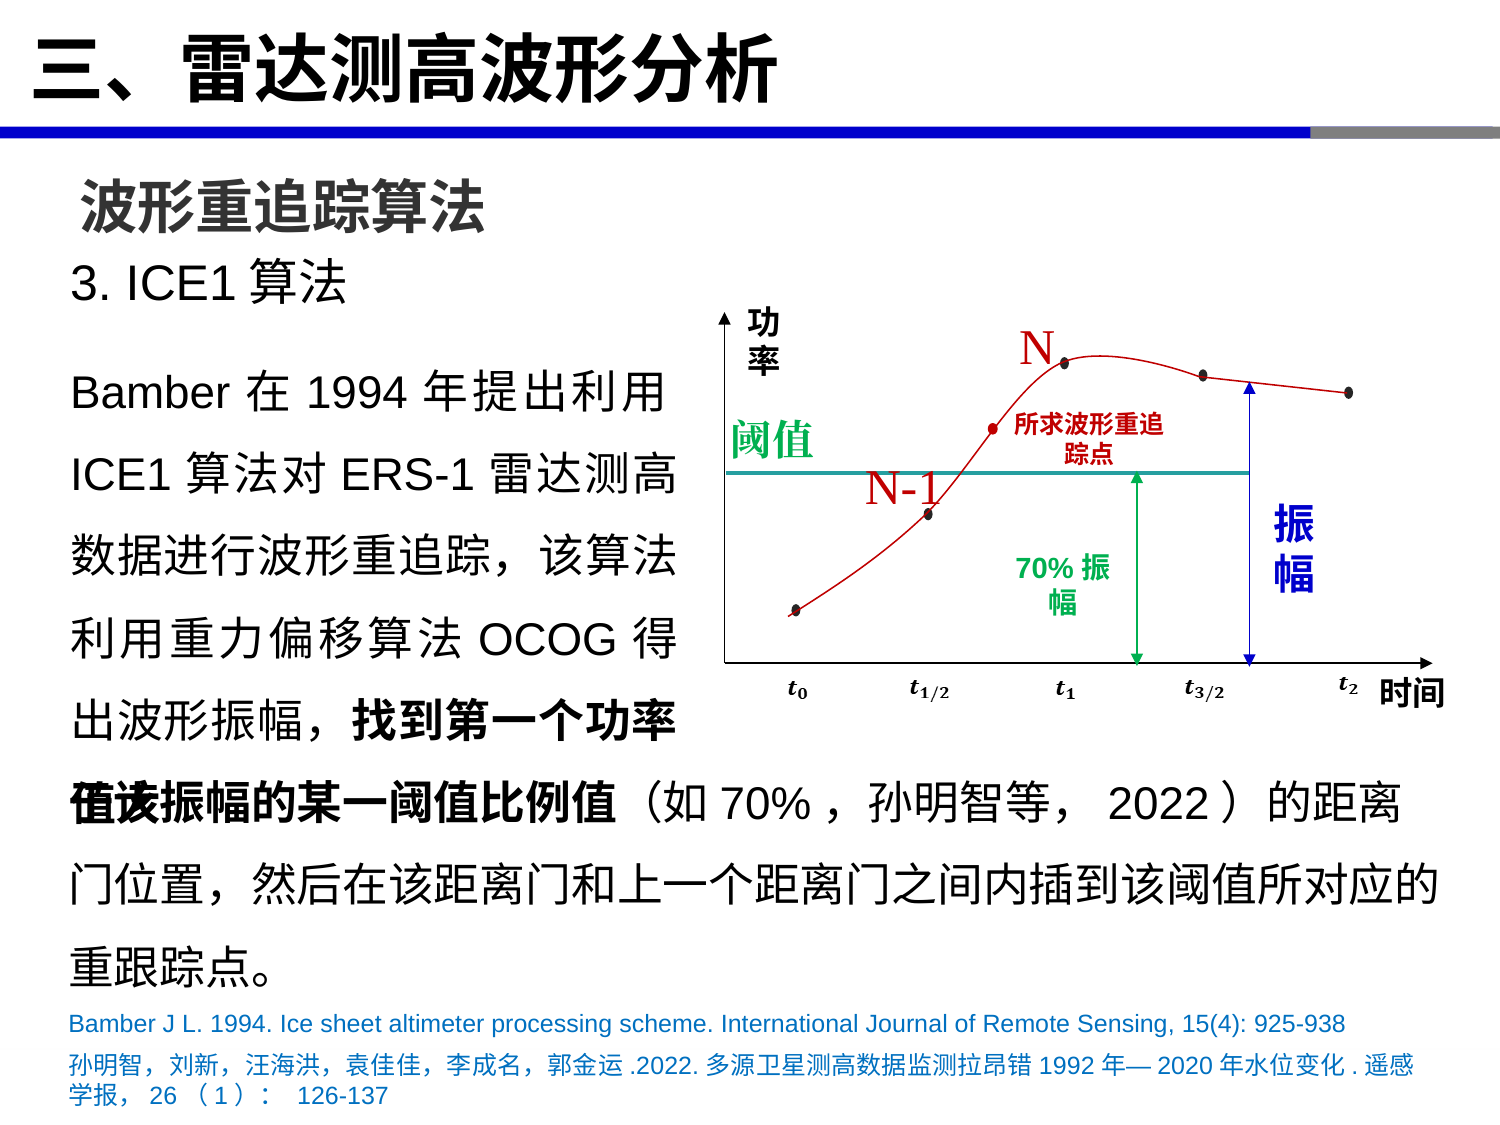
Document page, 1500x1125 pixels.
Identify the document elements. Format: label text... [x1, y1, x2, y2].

text_box 3. ICE1算法 Bamber在1994年提出利用ICE1算法对ERS-1雷达测高数据进行波形重追踪，该算法利用重力偏移算法OCOG得出波形振幅，找到第一个功率值大 [55, 213, 694, 738]
text_box 于该振幅的某一阈值比例值（如70%，孙明智等，2022）的距离门位置，然后在该距离门和上一个距离门之间内插到该阈值所对应的重跟踪点。 [53, 738, 1462, 1001]
title 三、雷达测高波形分析 [0, 1, 1479, 132]
text_box Bamber J L. 1994. Ice sheet altimeter processing scheme. International Journal of Remote Sensing, 15(4): 925-938 孙明智，刘新，汪海洪，袁佳佳，李成名，郭金运.2022.多源卫星测高数据监测拉昂错1992年—2020年水位变化.遥感学报，26（1）： 126-137 [53, 1001, 1430, 1118]
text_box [714, 293, 1462, 721]
text_box 波形重追踪算法 [64, 128, 1434, 248]
